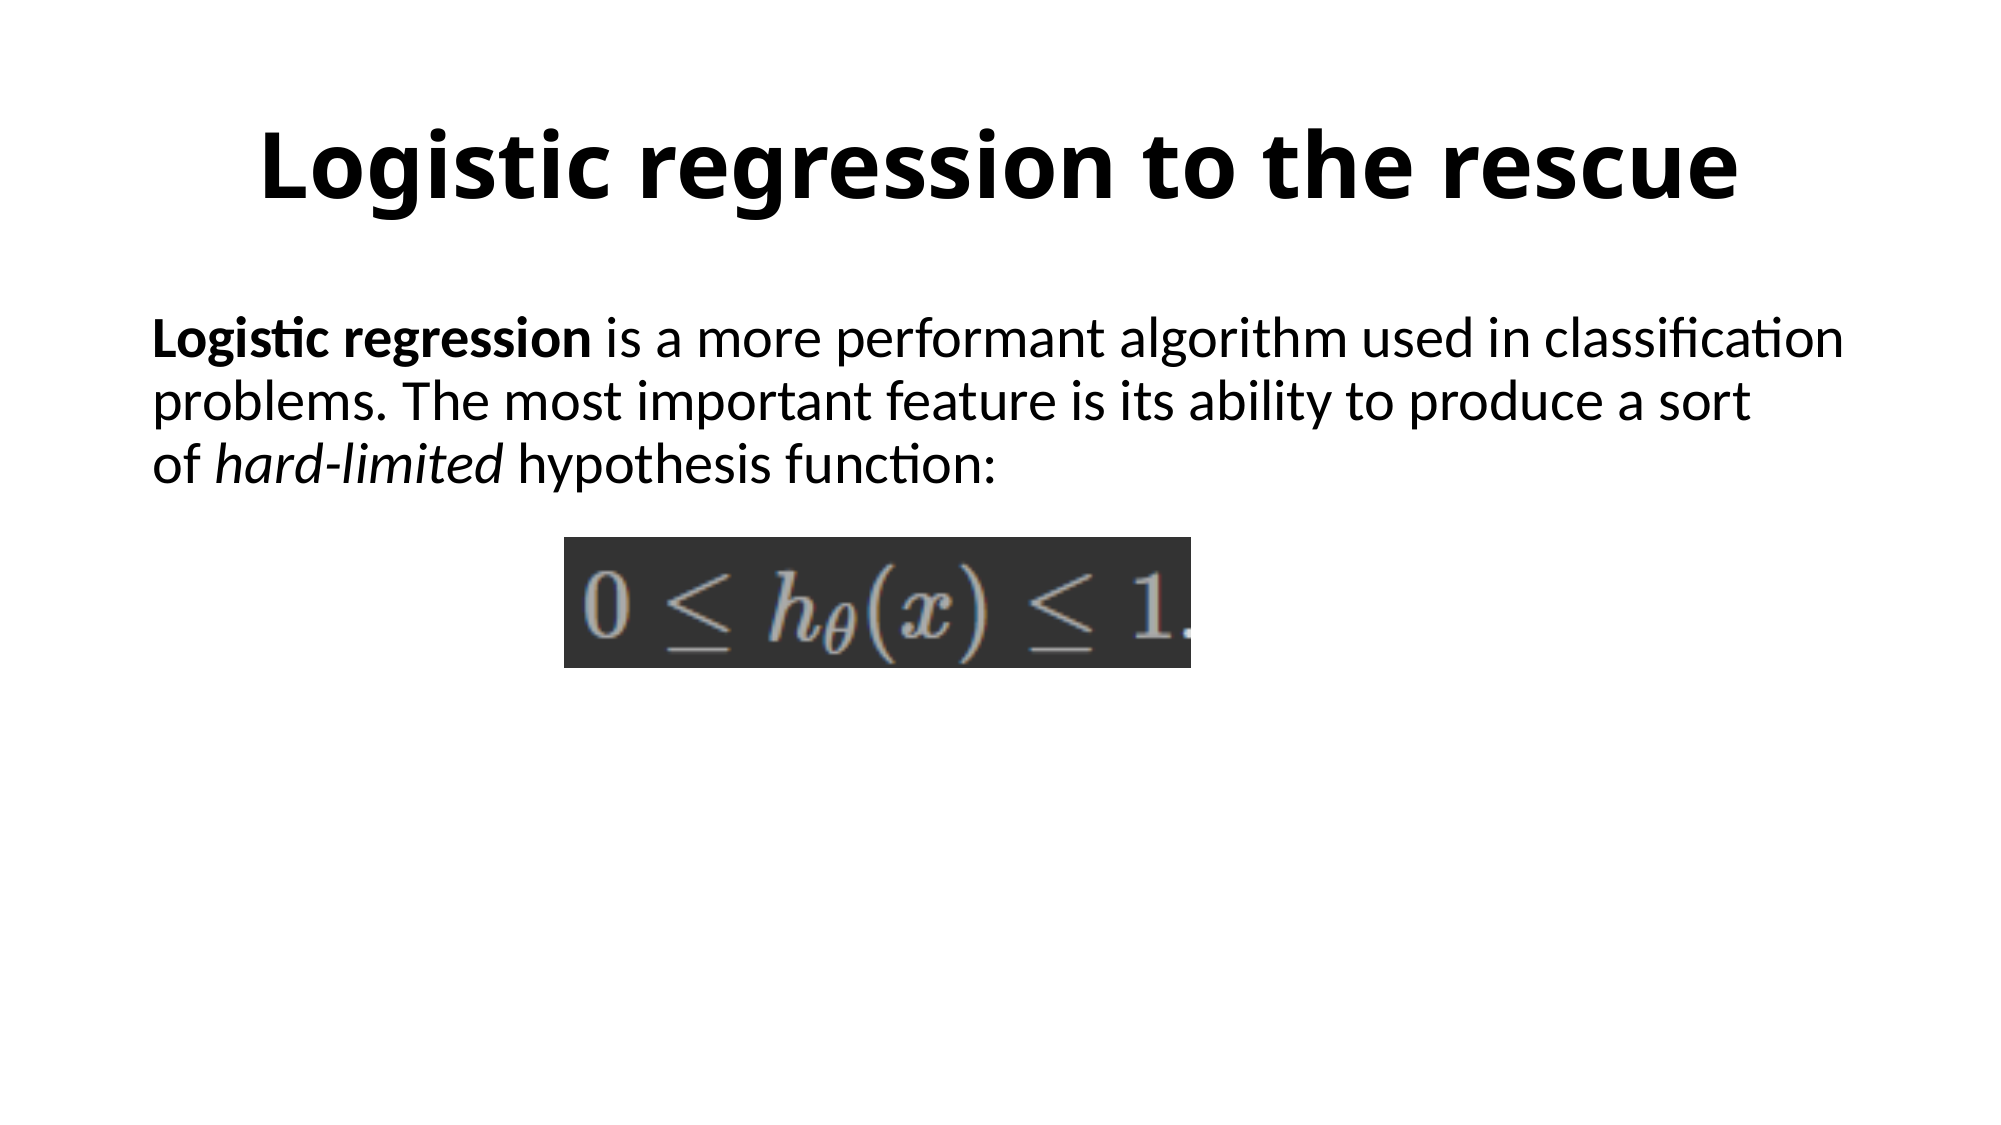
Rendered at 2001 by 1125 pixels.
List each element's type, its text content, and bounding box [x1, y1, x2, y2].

title Logistic regression to the rescue [137, 59, 1863, 278]
list Logistic regression is a more performant algorithm used in classification problems. The most important feature is its ability to produce a sort of hard-limited hypothesis function: [137, 299, 1863, 1014]
picture [563, 537, 1191, 668]
